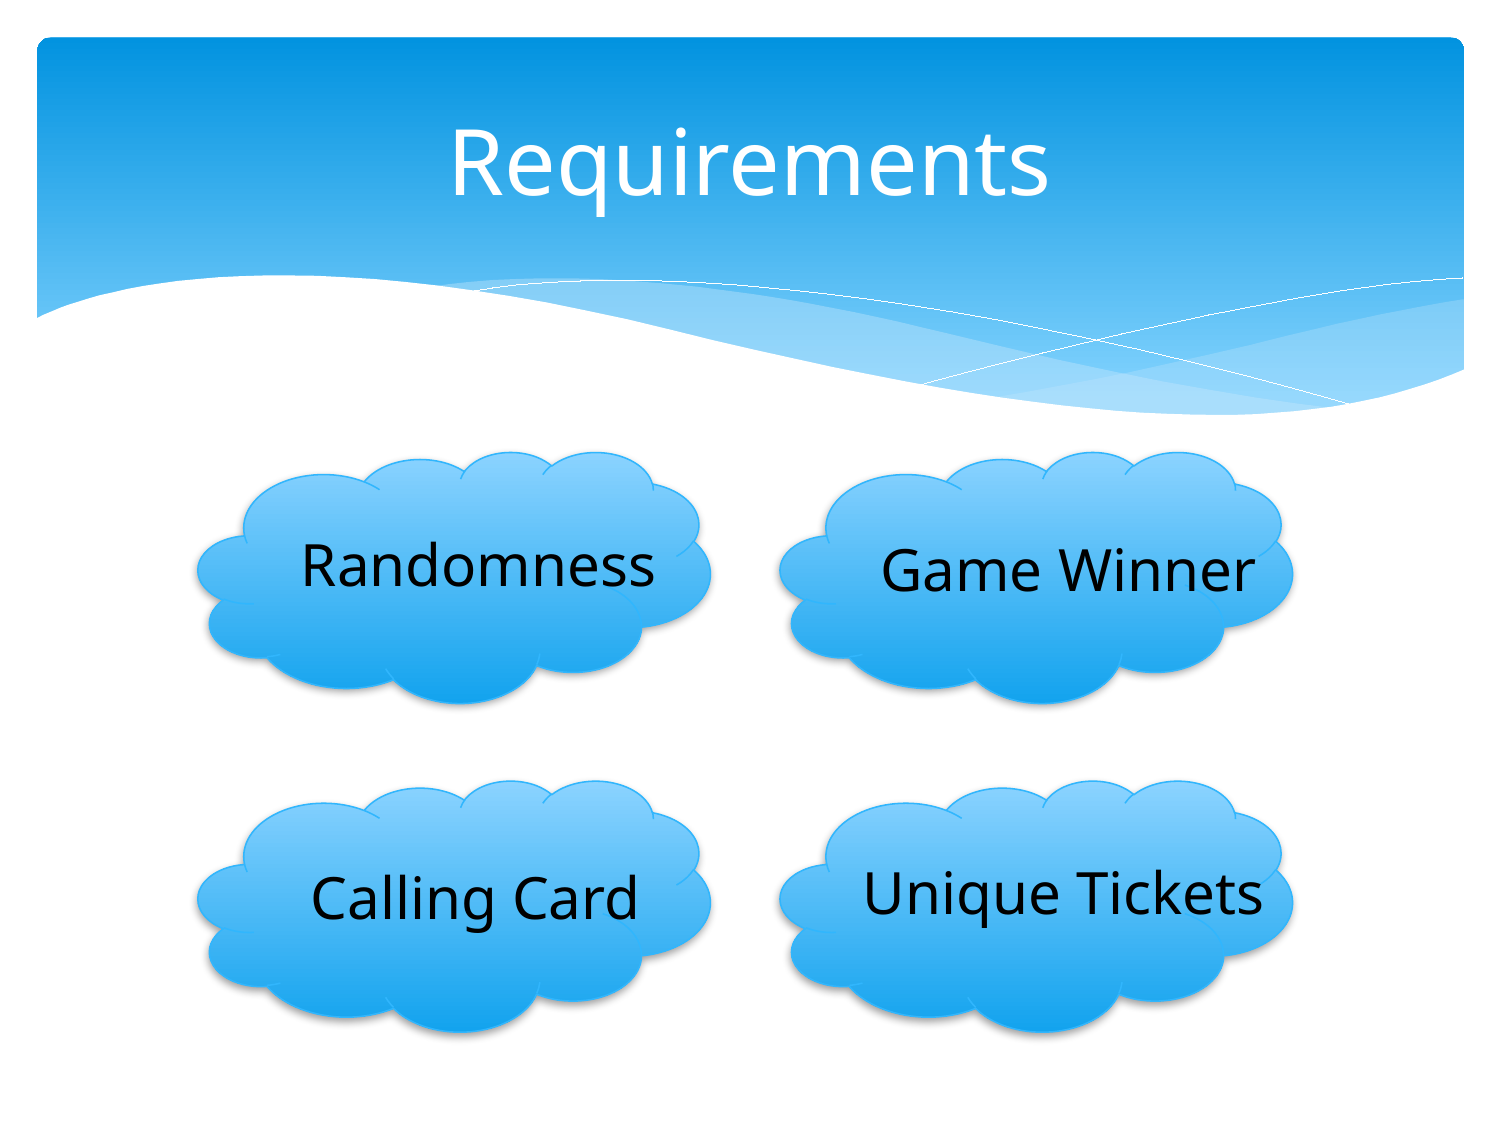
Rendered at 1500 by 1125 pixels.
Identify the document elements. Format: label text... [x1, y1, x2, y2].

text_box Unique Tickets [848, 848, 1310, 934]
title Requirements [75, 55, 1425, 261]
text_box [779, 780, 1282, 1033]
text_box Game Winner [865, 525, 1290, 610]
text_box Randomness [286, 520, 748, 605]
text_box [779, 451, 1282, 705]
text_box Calling Card [296, 853, 703, 939]
text_box [197, 780, 700, 1033]
text_box [703, 878, 712, 927]
text_box [1290, 558, 1294, 590]
text_box [197, 451, 700, 705]
